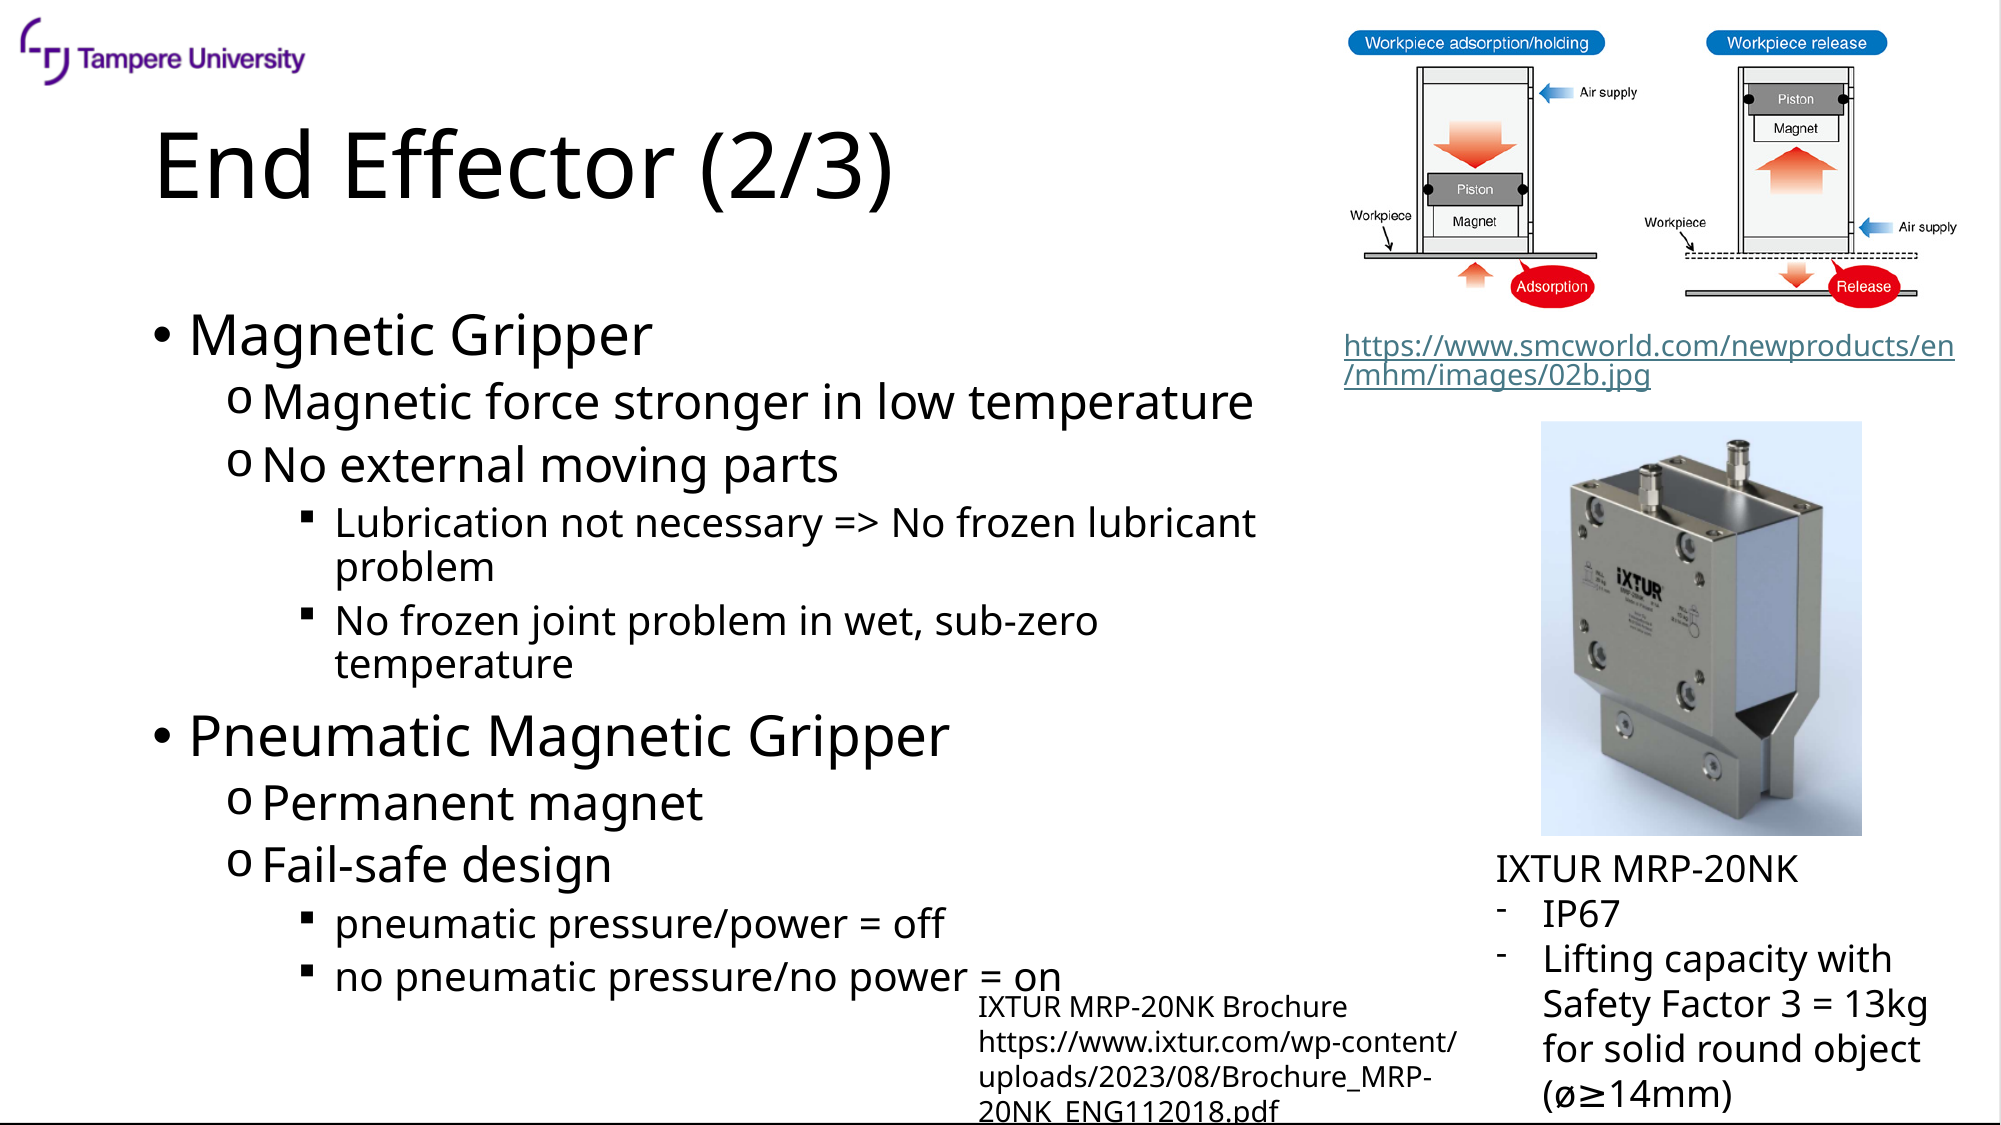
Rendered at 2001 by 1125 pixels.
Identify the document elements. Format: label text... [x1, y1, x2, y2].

text_box https://www.smcworld.com/newproducts/en/mhm/images/02b.jpg [1328, 319, 1976, 375]
text_box IXTUR MRP-20NK Brochure https://www.ixtur.com/wp-content/uploads/2023/08/Brochure_MRP-20NK_ENG112018.pdf [963, 980, 1542, 1125]
picture [0, 0, 2001, 1125]
title End Effector (2/3) [137, 59, 1328, 278]
list Magnetic Gripper Magnetic force stronger in low temperature No external moving parts Lubrication not necessary => No frozen lubricant problem No frozen joint problem in wet, sub-zero temperature Pneumatic Magnetic Gripper Permanent magnet Fail-safe design pneumatic pressure/power = off no pneumatic pressure/no power = on [137, 299, 1352, 1014]
text_box IXTUR MRP-20NK IP67 Lifting capacity with Safety Factor 3 = 13kg for solid round object (ø≥14mm) [1480, 837, 1958, 1122]
